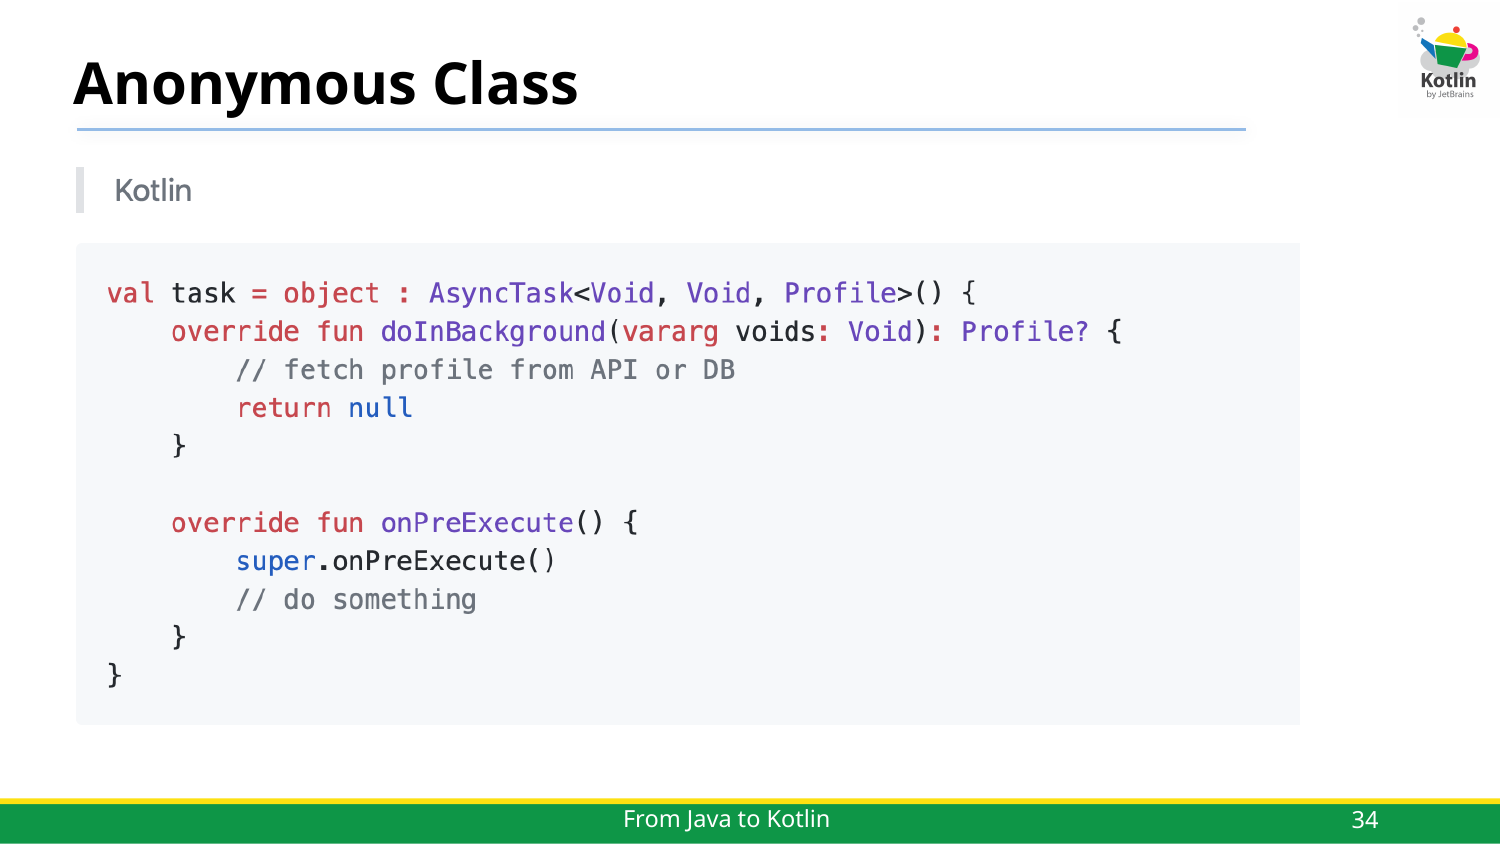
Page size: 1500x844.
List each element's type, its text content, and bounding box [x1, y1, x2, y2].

picture [64, 148, 1300, 743]
footer From Java to Kotlin [527, 802, 927, 843]
title Anonymous Class [64, 0, 1341, 126]
picture [1398, 2, 1500, 118]
slide_number 34 [1074, 799, 1388, 844]
